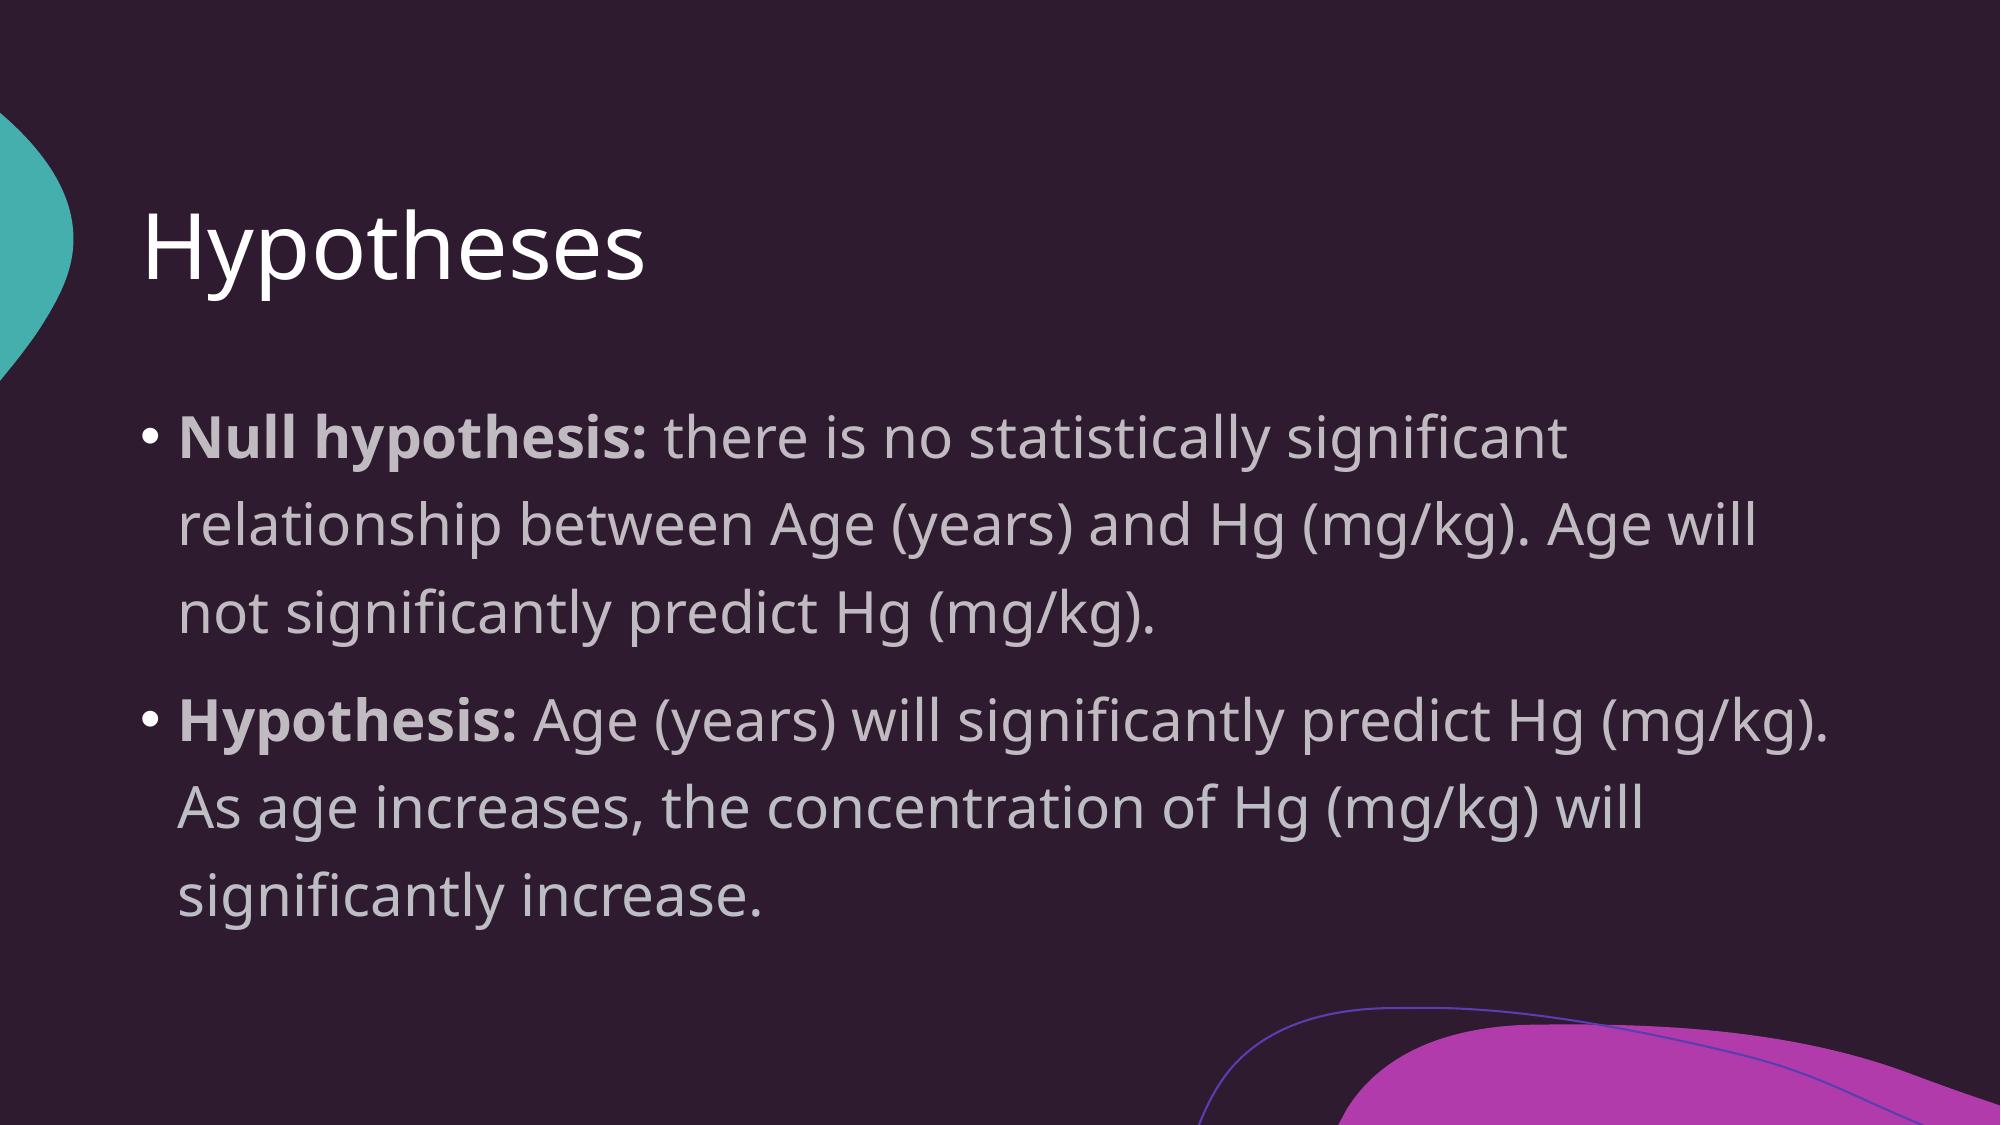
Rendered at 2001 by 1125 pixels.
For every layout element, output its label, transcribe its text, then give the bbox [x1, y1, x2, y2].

title Hypotheses [125, 125, 1875, 375]
list Null hypothesis: there is no statistically significant relationship between Age (years) and Hg (mg/kg). Age will not significantly predict Hg (mg/kg). Hypothesis: Age (years) will significantly predict Hg (mg/kg). As age increases, the concentration of Hg (mg/kg) will significantly increase. [125, 375, 1875, 1002]
